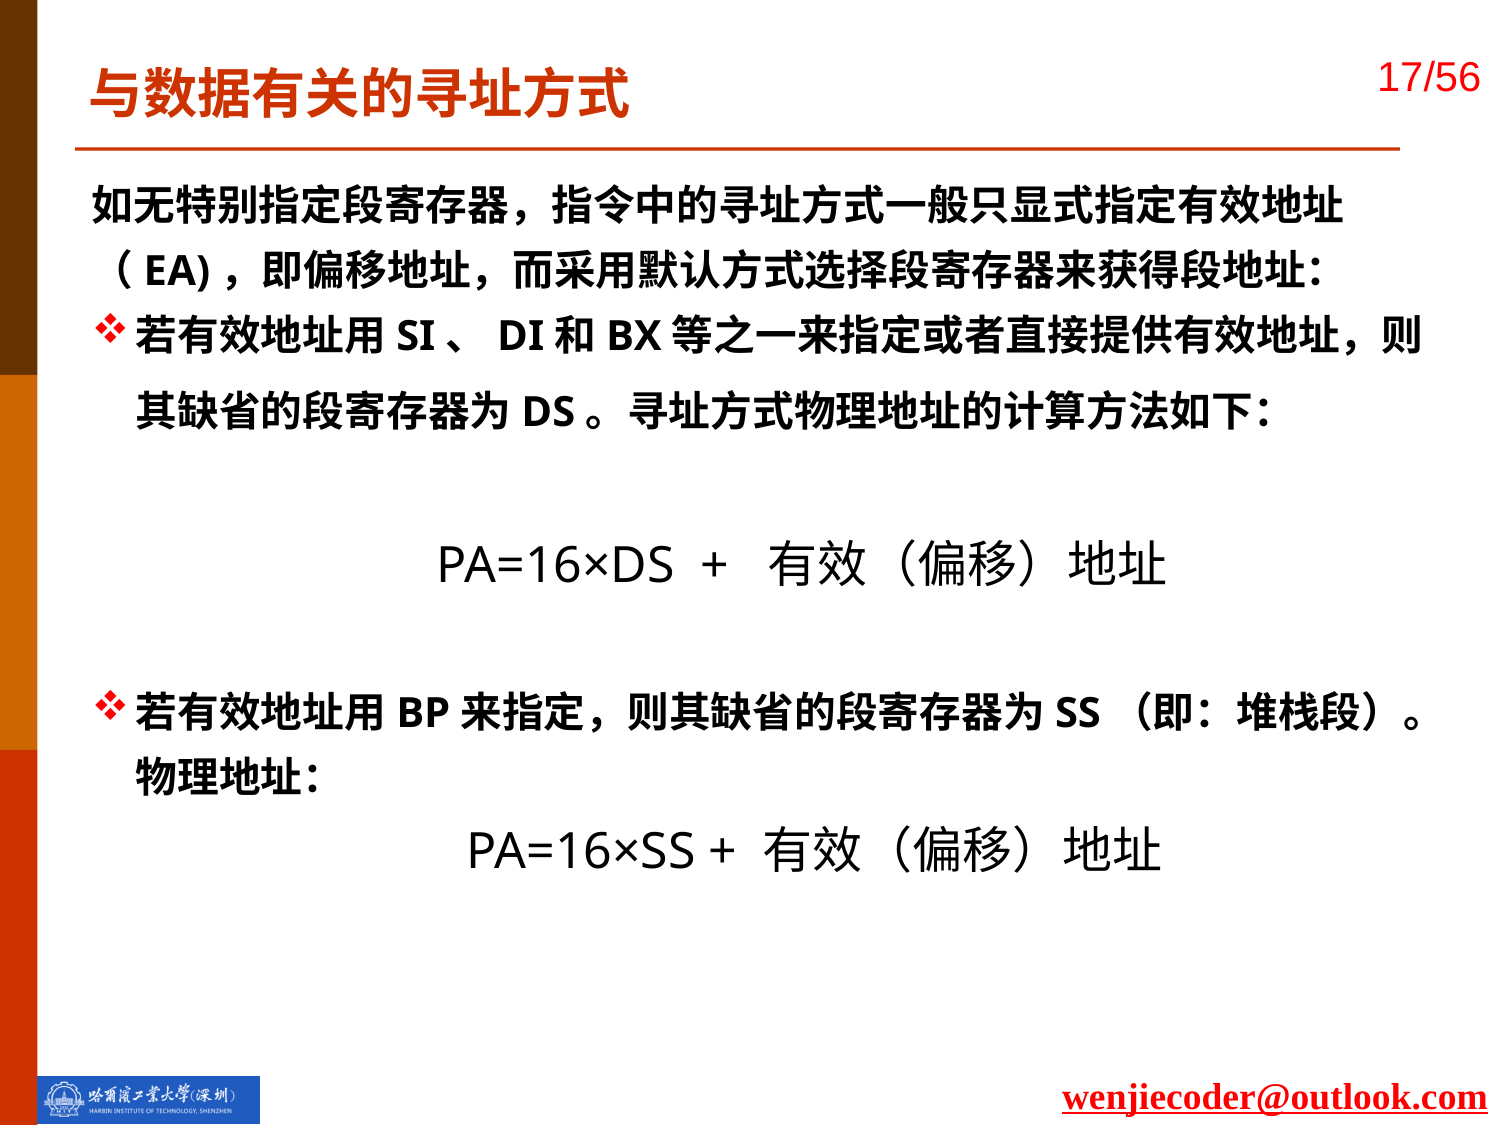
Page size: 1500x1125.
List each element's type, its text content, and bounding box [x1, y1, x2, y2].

text_box 如无特别指定段寄存器，指令中的寻址方式一般只显式指定有效地址（EA)，即偏移地址，而采用默认方式选择段寄存器来获得段地址： 若有效地址用SI、DI和BX等之一来指定或者直接提供有效地址，则其缺省的段寄存器为DS。寻址方式物理地址的计算方法如下： PA=16×DS + 有效（偏移）地址 若有效地址用BP来指定，则其缺省的段寄存器为SS（即：堆栈段）。物理地址： PA=16×SS + 有效（偏移）地址 [74, 154, 1446, 888]
picture [37, 1076, 260, 1124]
text_box 与数据有关的寻址方式 [74, 52, 1123, 132]
